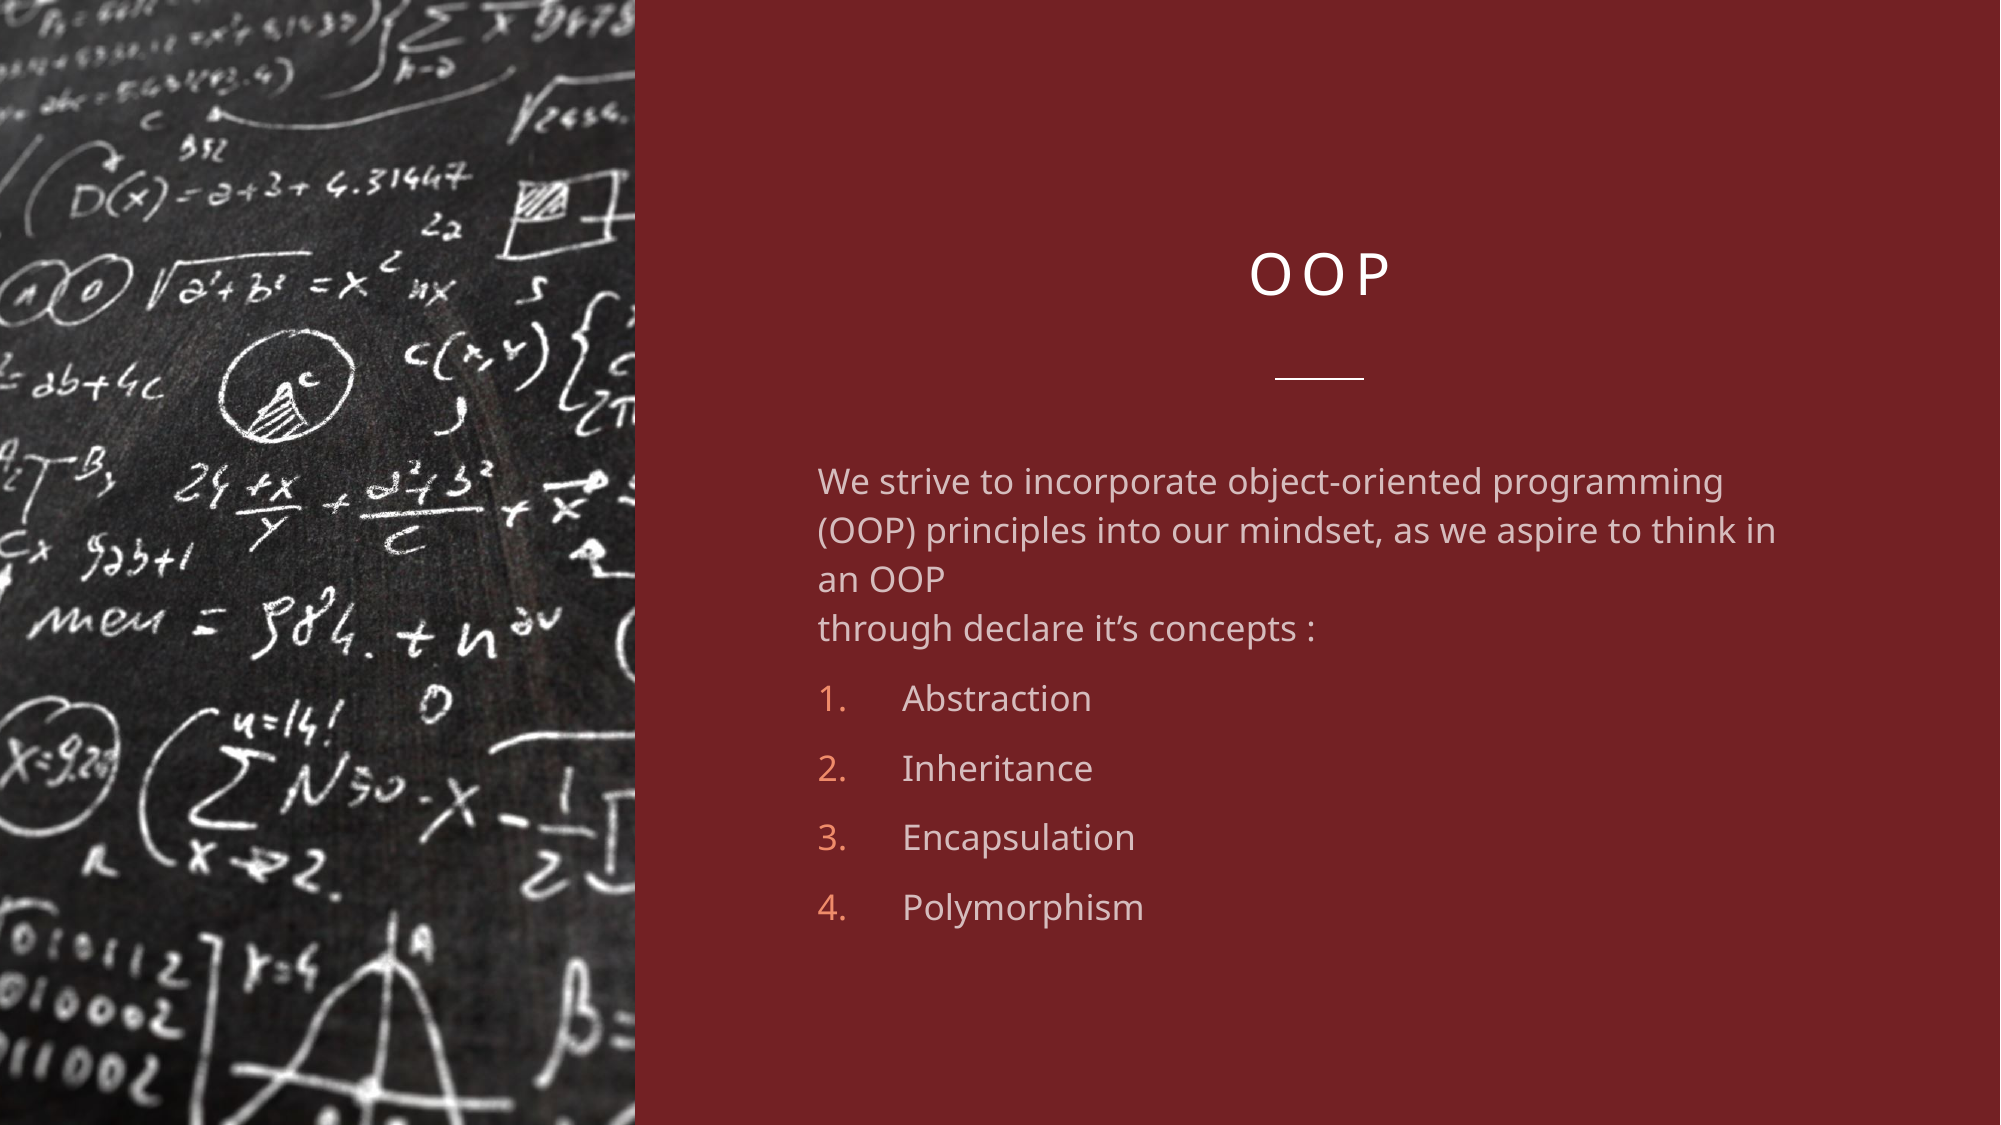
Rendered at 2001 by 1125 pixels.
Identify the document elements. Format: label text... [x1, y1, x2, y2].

picture [0, 0, 636, 1125]
list We strive to incorporate object-oriented programming (OOP) principles into our mindset, as we aspire to think in an OOP through declare it’s concepts : Abstraction Inheritance Encapsulation Polymorphism [817, 452, 1822, 947]
text_box [636, 0, 2000, 1125]
title OOP [817, 165, 1822, 307]
